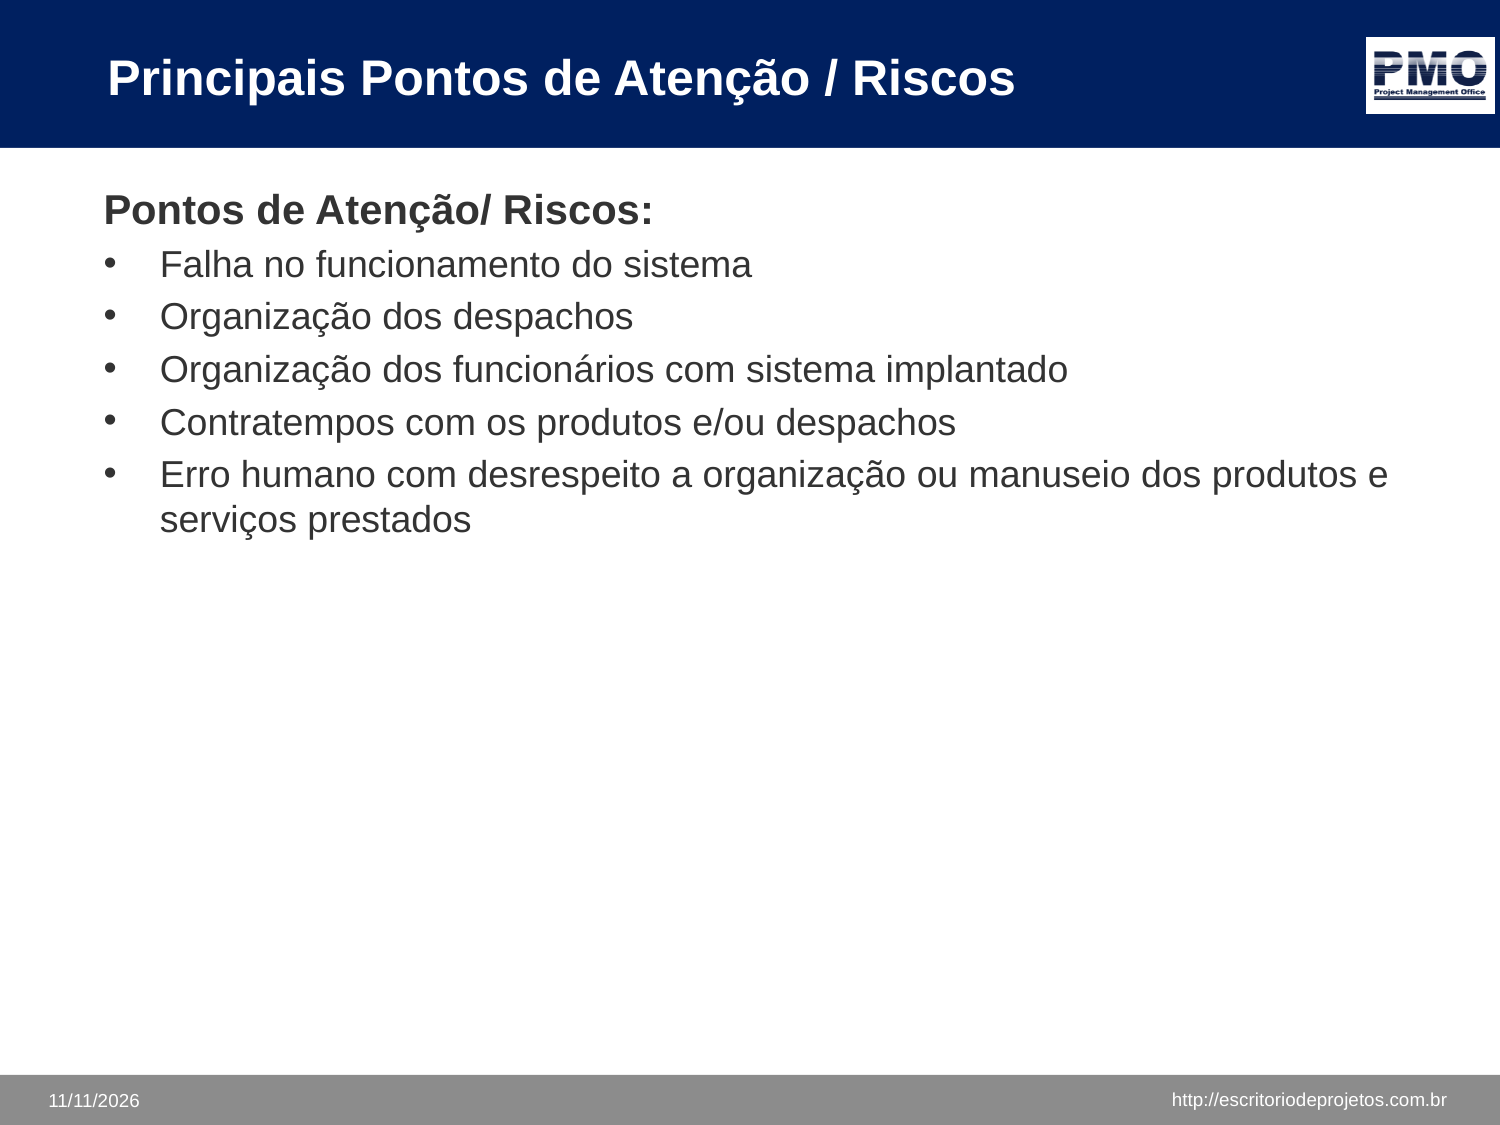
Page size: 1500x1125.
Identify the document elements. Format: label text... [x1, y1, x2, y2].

title Principais Pontos de Atenção / Riscos [92, 12, 1341, 138]
list Pontos de Atenção/ Riscos: Falha no funcionamento do sistema Organização dos despachos Organização dos funcionários com sistema implantado Contratempos com os produtos e/ou despachos Erro humano com desrespeito a organização ou manuseio dos produtos e serviços prestados [88, 174, 1424, 1050]
picture [1366, 37, 1495, 114]
